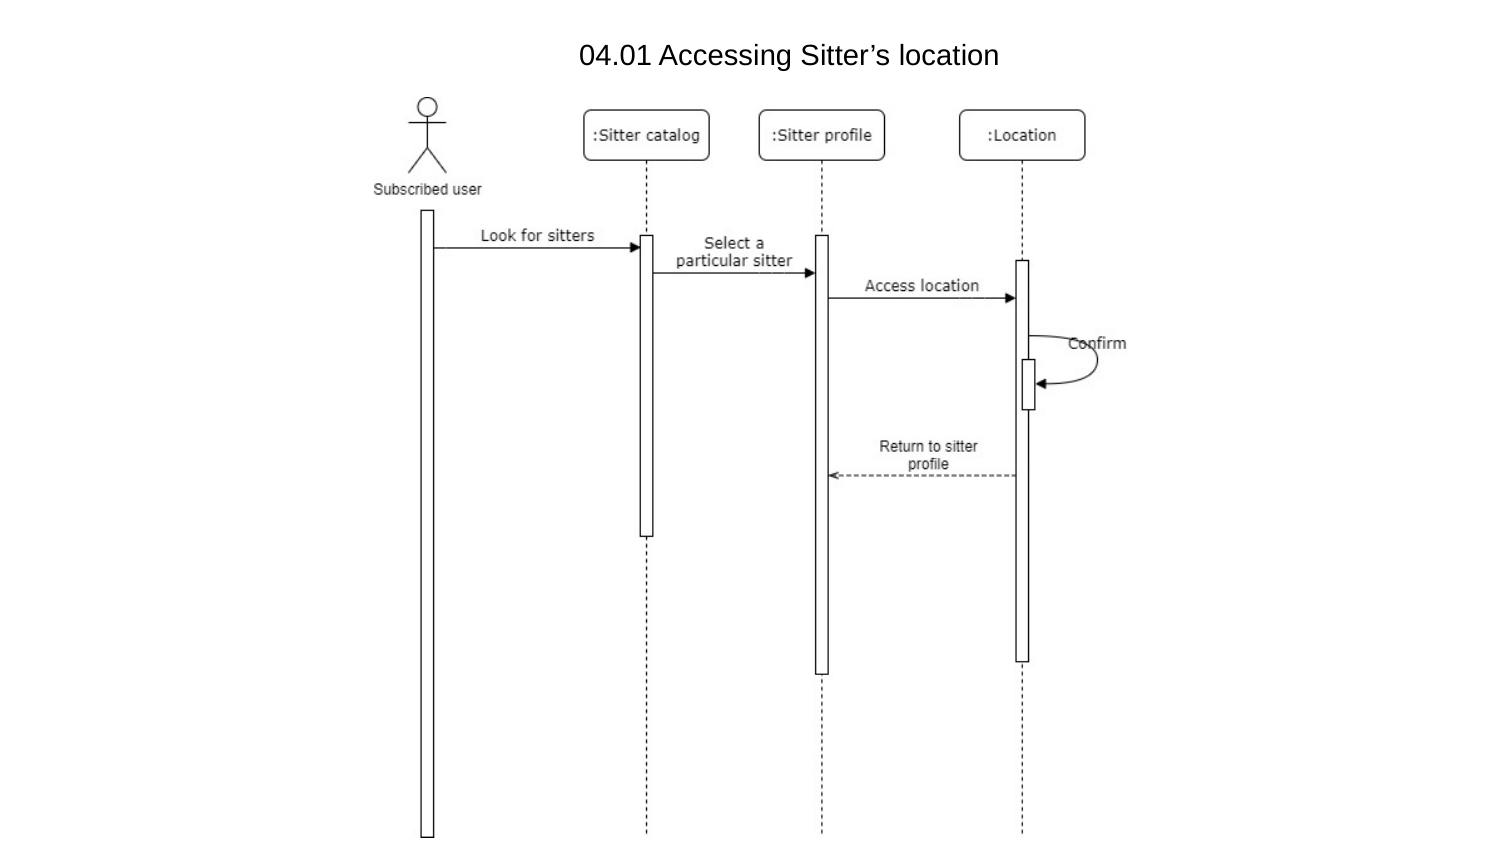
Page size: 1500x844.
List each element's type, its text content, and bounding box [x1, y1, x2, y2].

picture [373, 97, 1127, 838]
text_box 04.01 Accessing Sitter’s location [564, 21, 1061, 76]
